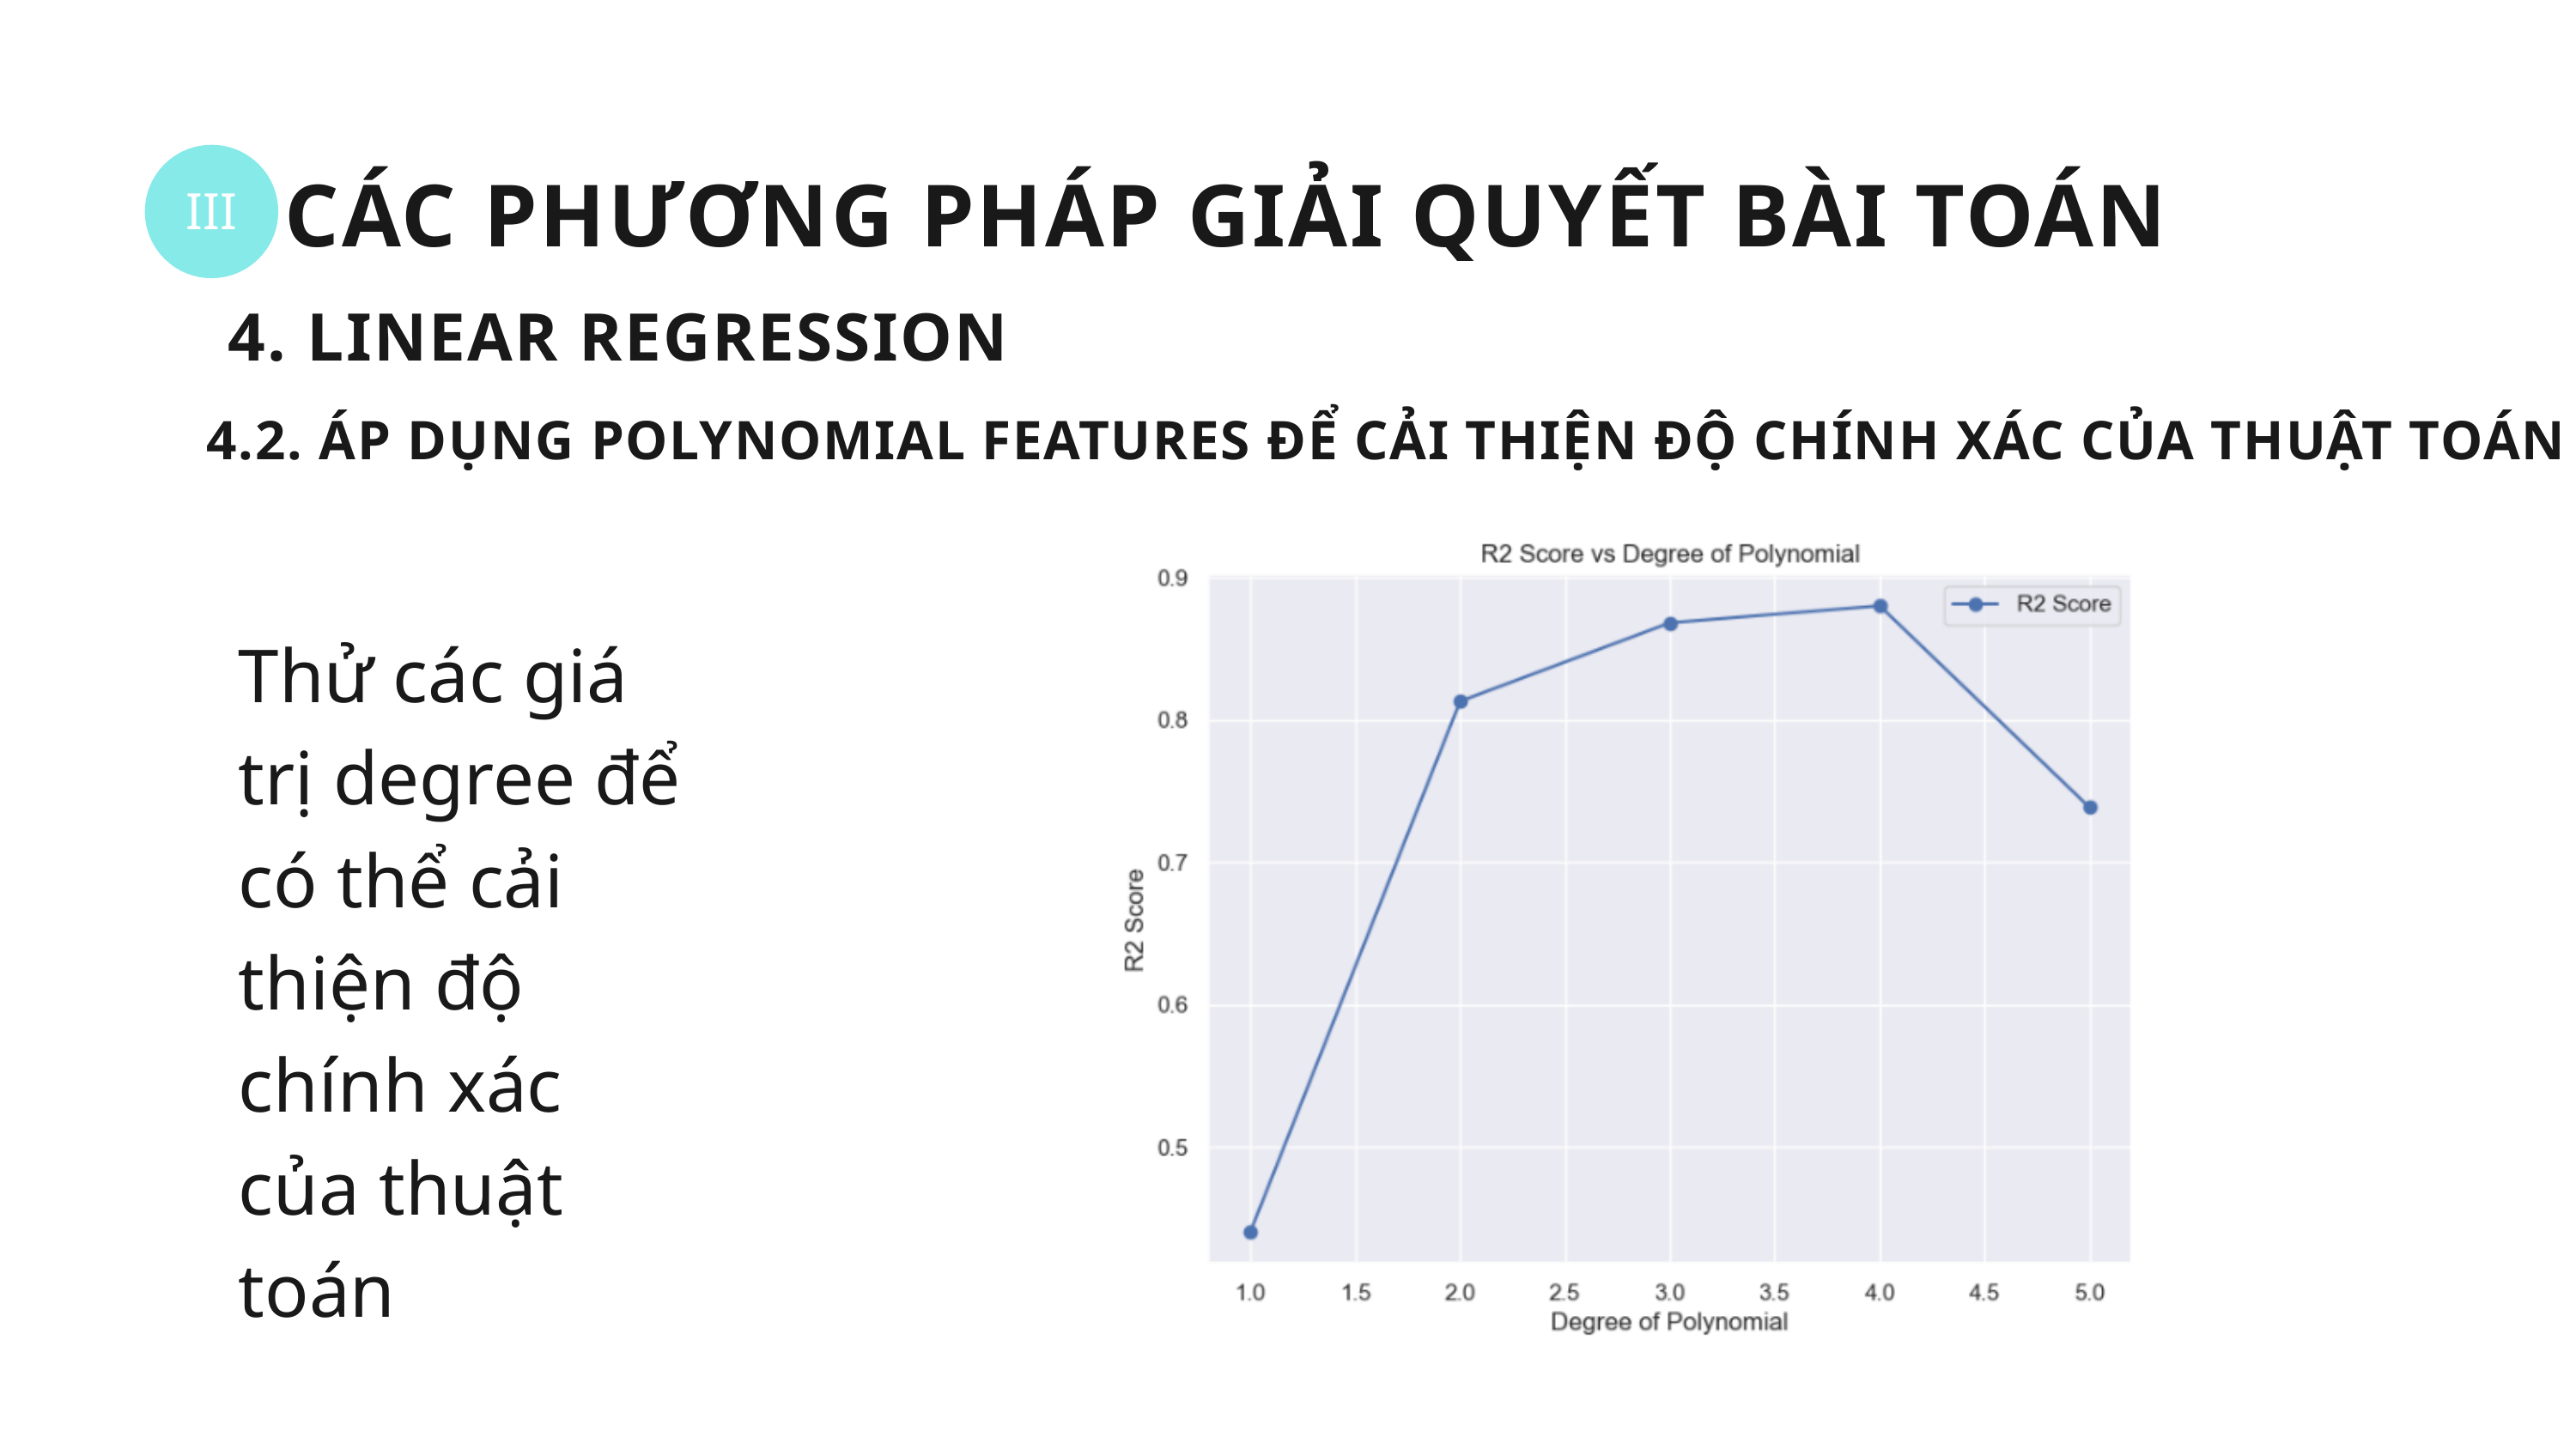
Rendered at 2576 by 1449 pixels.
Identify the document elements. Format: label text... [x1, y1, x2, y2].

text_box CÁC PHƯƠNG PHÁP GIẢI QUYẾT BÀI TOÁN [283, 160, 2176, 264]
text_box [1112, 535, 2150, 1340]
text_box 4. LINEAR REGRESSION [168, 295, 1068, 453]
text_box 4.2. ÁP DỤNG POLYNOMIAL FEATURES ĐỂ CẢI THIỆN ĐỘ CHÍNH XÁC CỦA THUẬT TOÁN [199, 406, 2576, 535]
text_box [144, 144, 279, 279]
text_box Thử các giá trị degree để có thể cải thiện độ chính xác của thuật toán [238, 615, 695, 1332]
